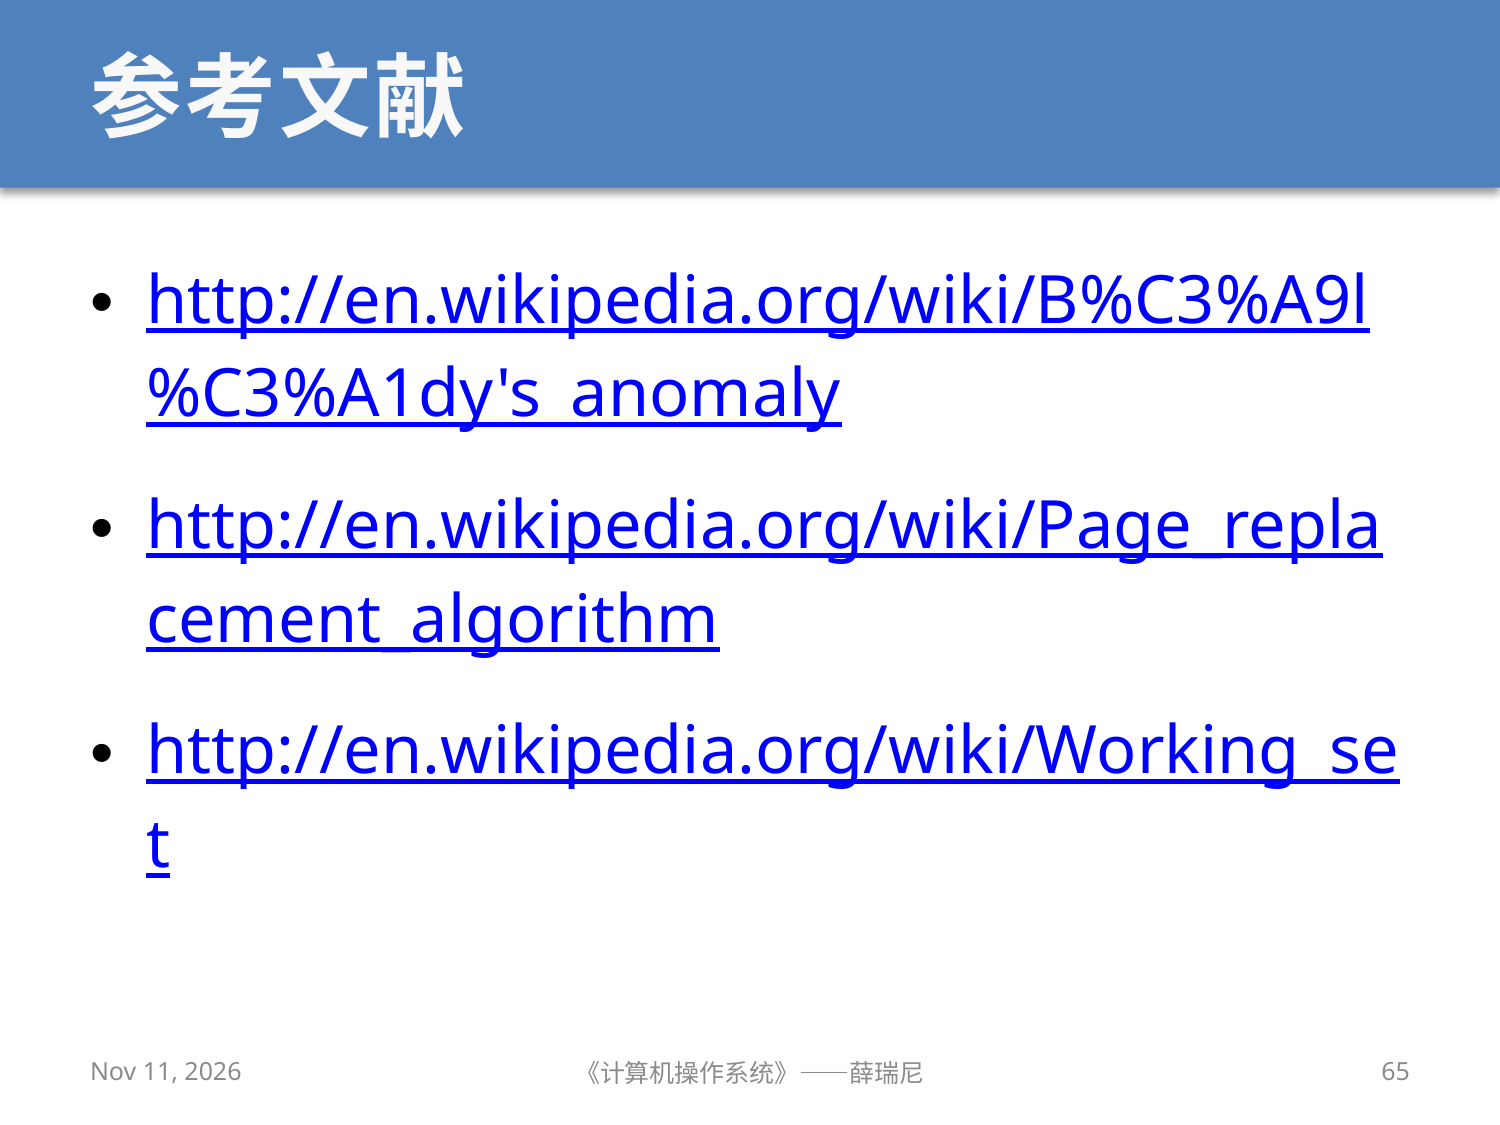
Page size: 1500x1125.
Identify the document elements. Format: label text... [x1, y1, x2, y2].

footer 《计算机操作系统》——薛瑞尼 [512, 1042, 988, 1103]
slide_number 65 [1074, 1042, 1425, 1103]
list http://en.wikipedia.org/wiki/B%C3%A9l%C3%A1dy's_anomaly http://en.wikipedia.org/wiki/Page_replacement_algorithm http://en.wikipedia.org/wiki/Working_set [75, 221, 1425, 1021]
title 参考文献 [75, 0, 1425, 188]
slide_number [75, 1042, 425, 1103]
